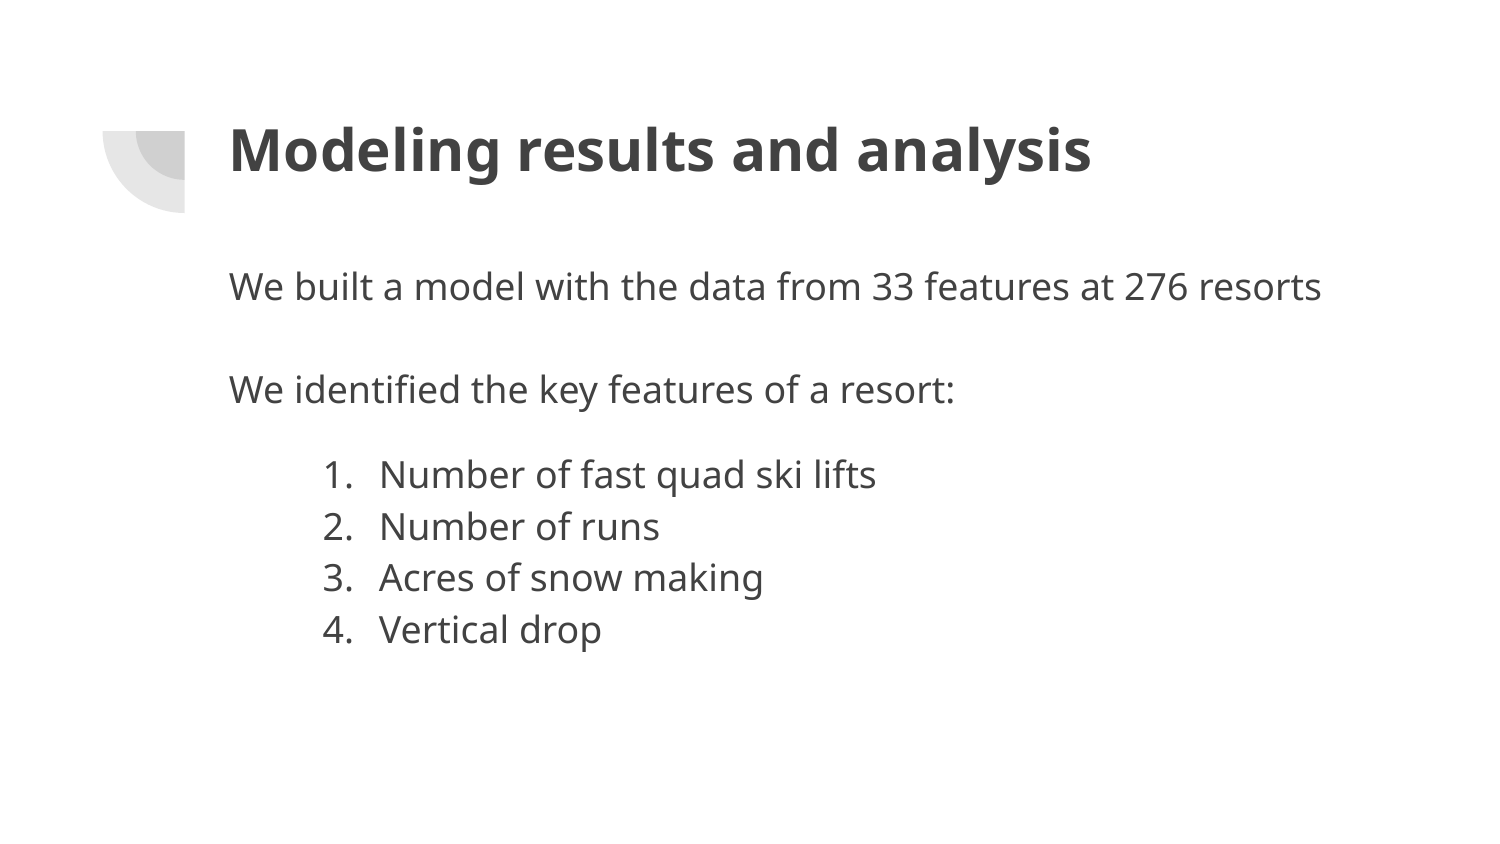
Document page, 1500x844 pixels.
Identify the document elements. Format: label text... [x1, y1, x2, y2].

list We built a model with the data from 33 features at 276 resorts We identified the key features of a resort: Number of fast quad ski lifts Number of runs Acres of snow making Vertical drop [213, 240, 1368, 744]
title Modeling results and analysis [213, 98, 1368, 240]
